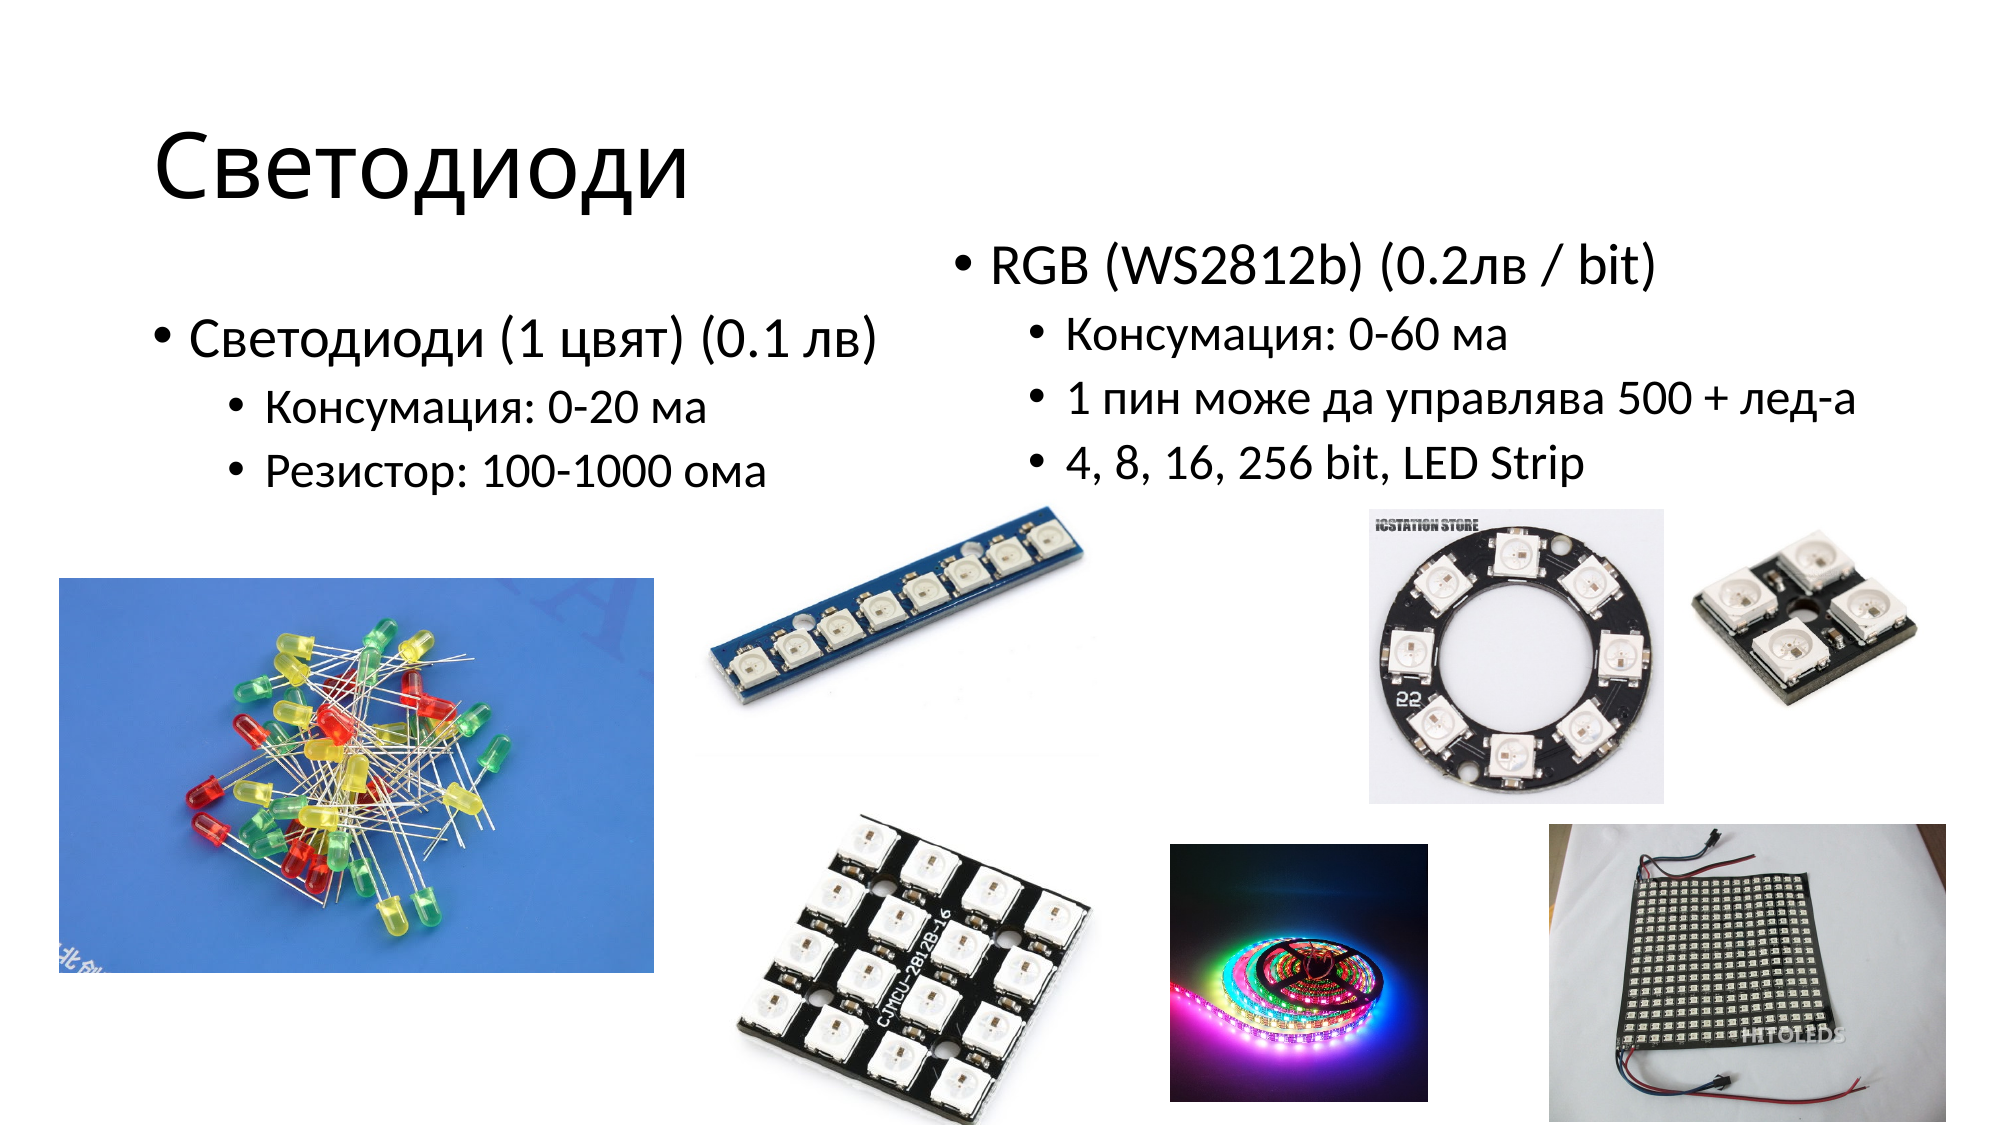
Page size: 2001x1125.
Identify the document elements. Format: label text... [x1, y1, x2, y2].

picture [1369, 509, 1664, 804]
title Светодиоди [137, 59, 1863, 278]
list Светодиоди (1 цвят) (0.1 лв) Консумация: 0-20 ма Резистор: 100-1000 ома [137, 299, 938, 1014]
picture [1549, 824, 1946, 1122]
picture [1671, 492, 1946, 766]
picture [59, 578, 654, 974]
picture [695, 400, 1102, 1125]
picture [1170, 844, 1428, 1102]
text_box RGB (WS2812b) (0.2лв / bit) Консумация: 0-60 ма 1 пин може да управлява 500 + лед-а 4, 8, 16, 256 bit, LED Strip [938, 226, 1963, 499]
